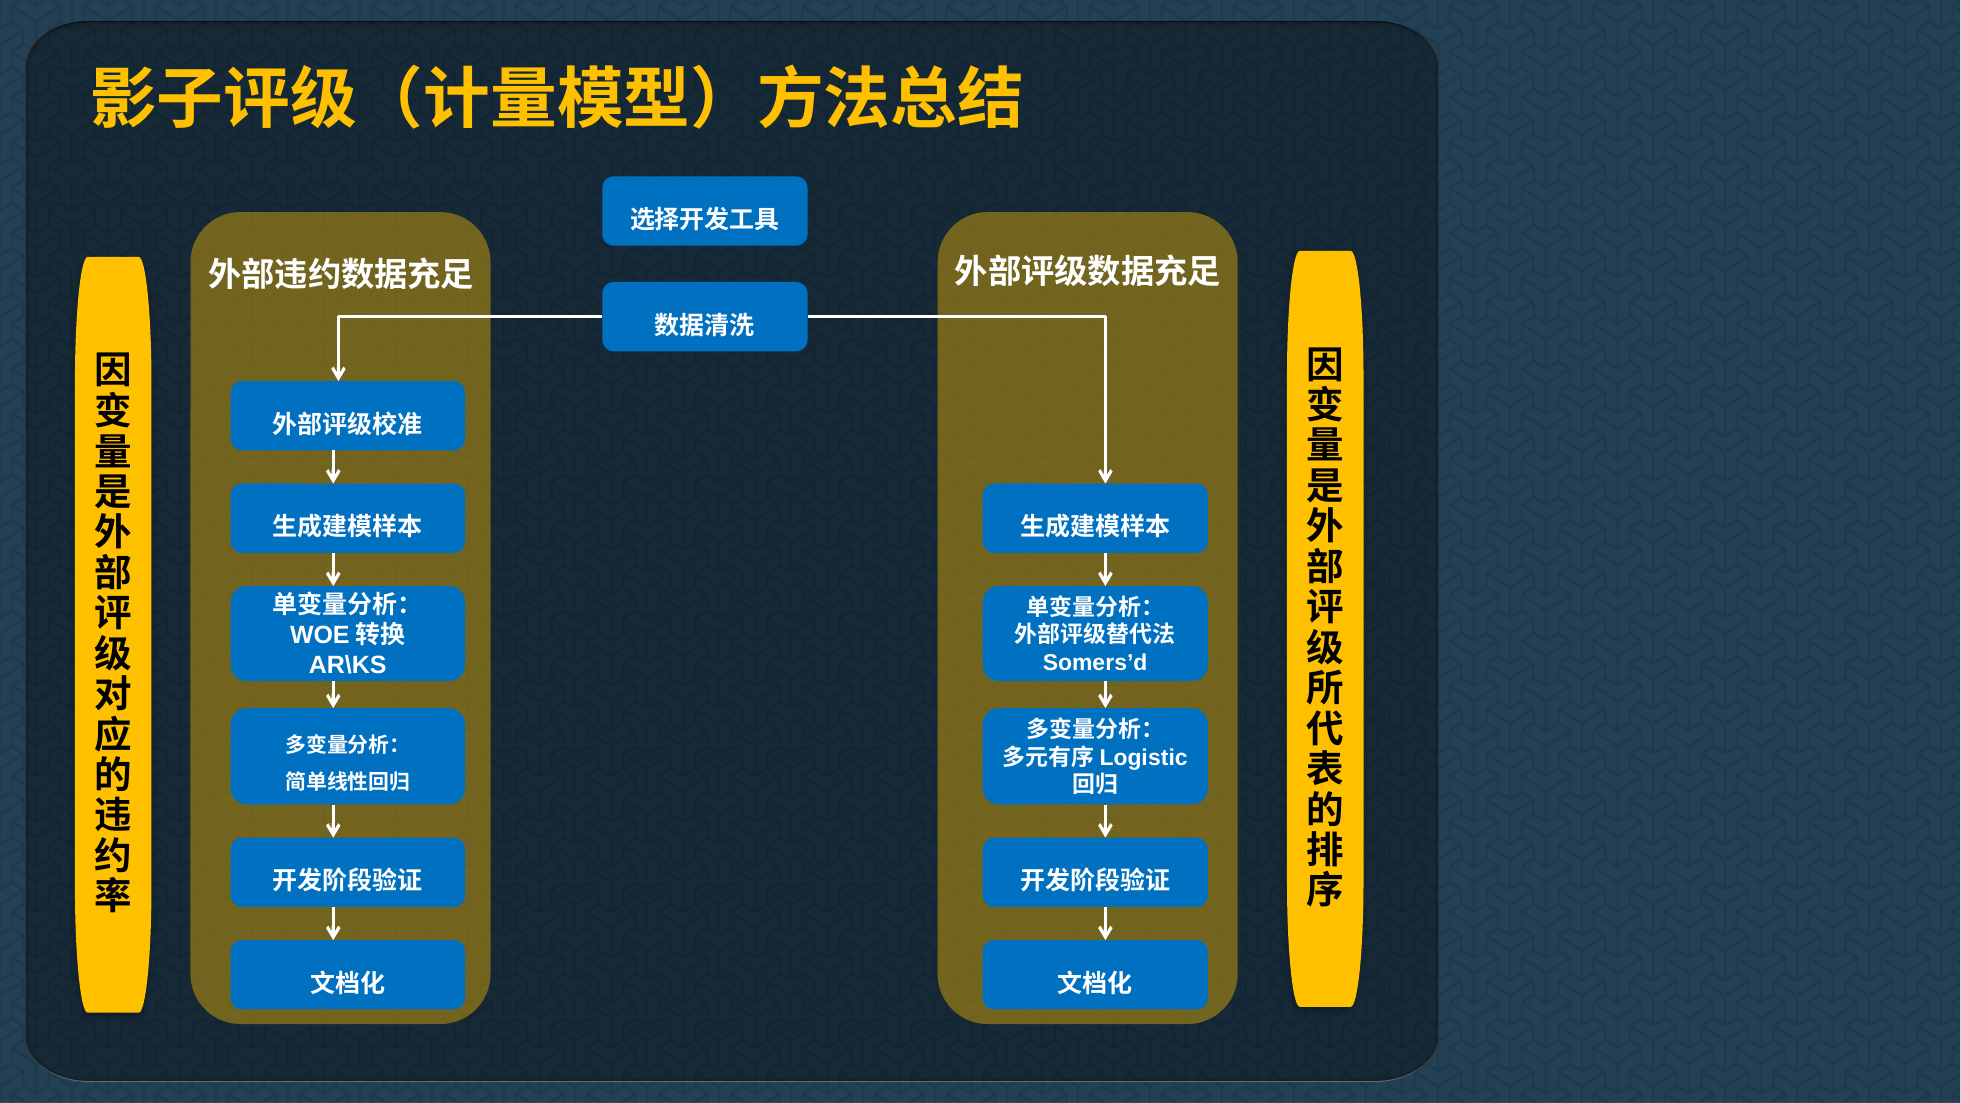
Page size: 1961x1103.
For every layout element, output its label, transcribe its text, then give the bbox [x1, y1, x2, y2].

text_box 外部违约数据充足 [193, 226, 490, 301]
picture [0, 0, 1961, 1103]
text_box 开发阶段验证 [228, 835, 468, 910]
text_box [954, 209, 1221, 222]
text_box 单变量分析： 外部评级替代法 Somers’d [980, 583, 1211, 684]
text_box 生成建模样本 [228, 481, 468, 555]
text_box 单变量分析： WOE转换 AR\KS [228, 583, 468, 684]
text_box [807, 316, 1106, 484]
text_box 数据清洗 [600, 279, 810, 354]
text_box [188, 240, 493, 1027]
text_box [202, 209, 478, 226]
text_box 因变量是外部评级所代表的排序 [1286, 250, 1364, 1007]
text_box 多变量分析： 简单线性回归 [228, 706, 468, 807]
text_box 外部评级校准 [228, 378, 468, 453]
text_box [935, 241, 1240, 1027]
text_box 多变量分析： 多元有序Logistic回归 [980, 706, 1211, 807]
text_box 外部评级数据充足 [940, 222, 1236, 298]
text_box 文档化 [980, 937, 1211, 1012]
text_box 开发阶段验证 [980, 835, 1211, 910]
text_box 因变量是外部评级对应的违约率 [74, 256, 152, 1013]
text_box 生成建模样本 [980, 481, 1211, 555]
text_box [338, 316, 603, 382]
text_box 文档化 [228, 937, 468, 1012]
title 影子评级（计量模型）方法总结 [75, 74, 1961, 118]
text_box 选择开发工具 [600, 174, 810, 248]
